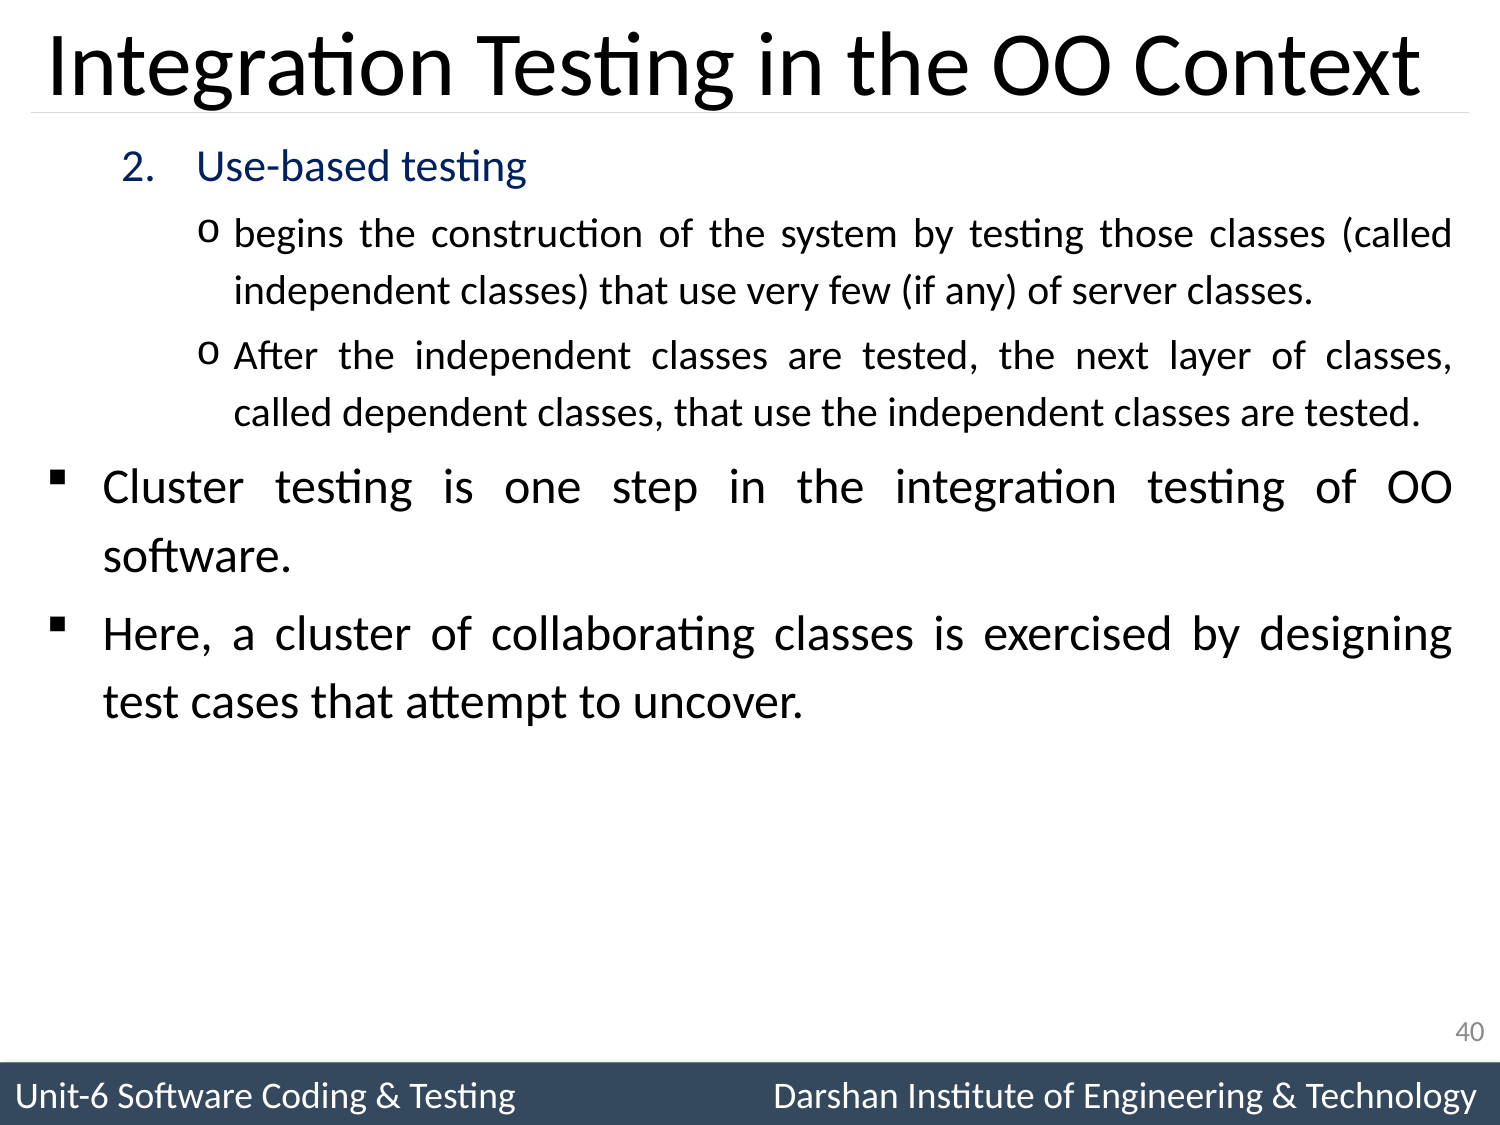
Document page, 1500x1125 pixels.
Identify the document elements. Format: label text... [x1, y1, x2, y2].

title Integration Testing in the OO Context [31, 0, 1469, 120]
slide_number 40 [1149, 999, 1500, 1060]
list Use-based testing begins the construction of the system by testing those classes (called independent classes) that use very few (if any) of server classes. After the independent classes are tested, the next layer of classes, called dependent classes, that use the independent classes are tested. Cluster testing is one step in the integration testing of OO software. Here, a cluster of collaborating classes is exercised by designing test cases that attempt to uncover. [31, 120, 1469, 1046]
